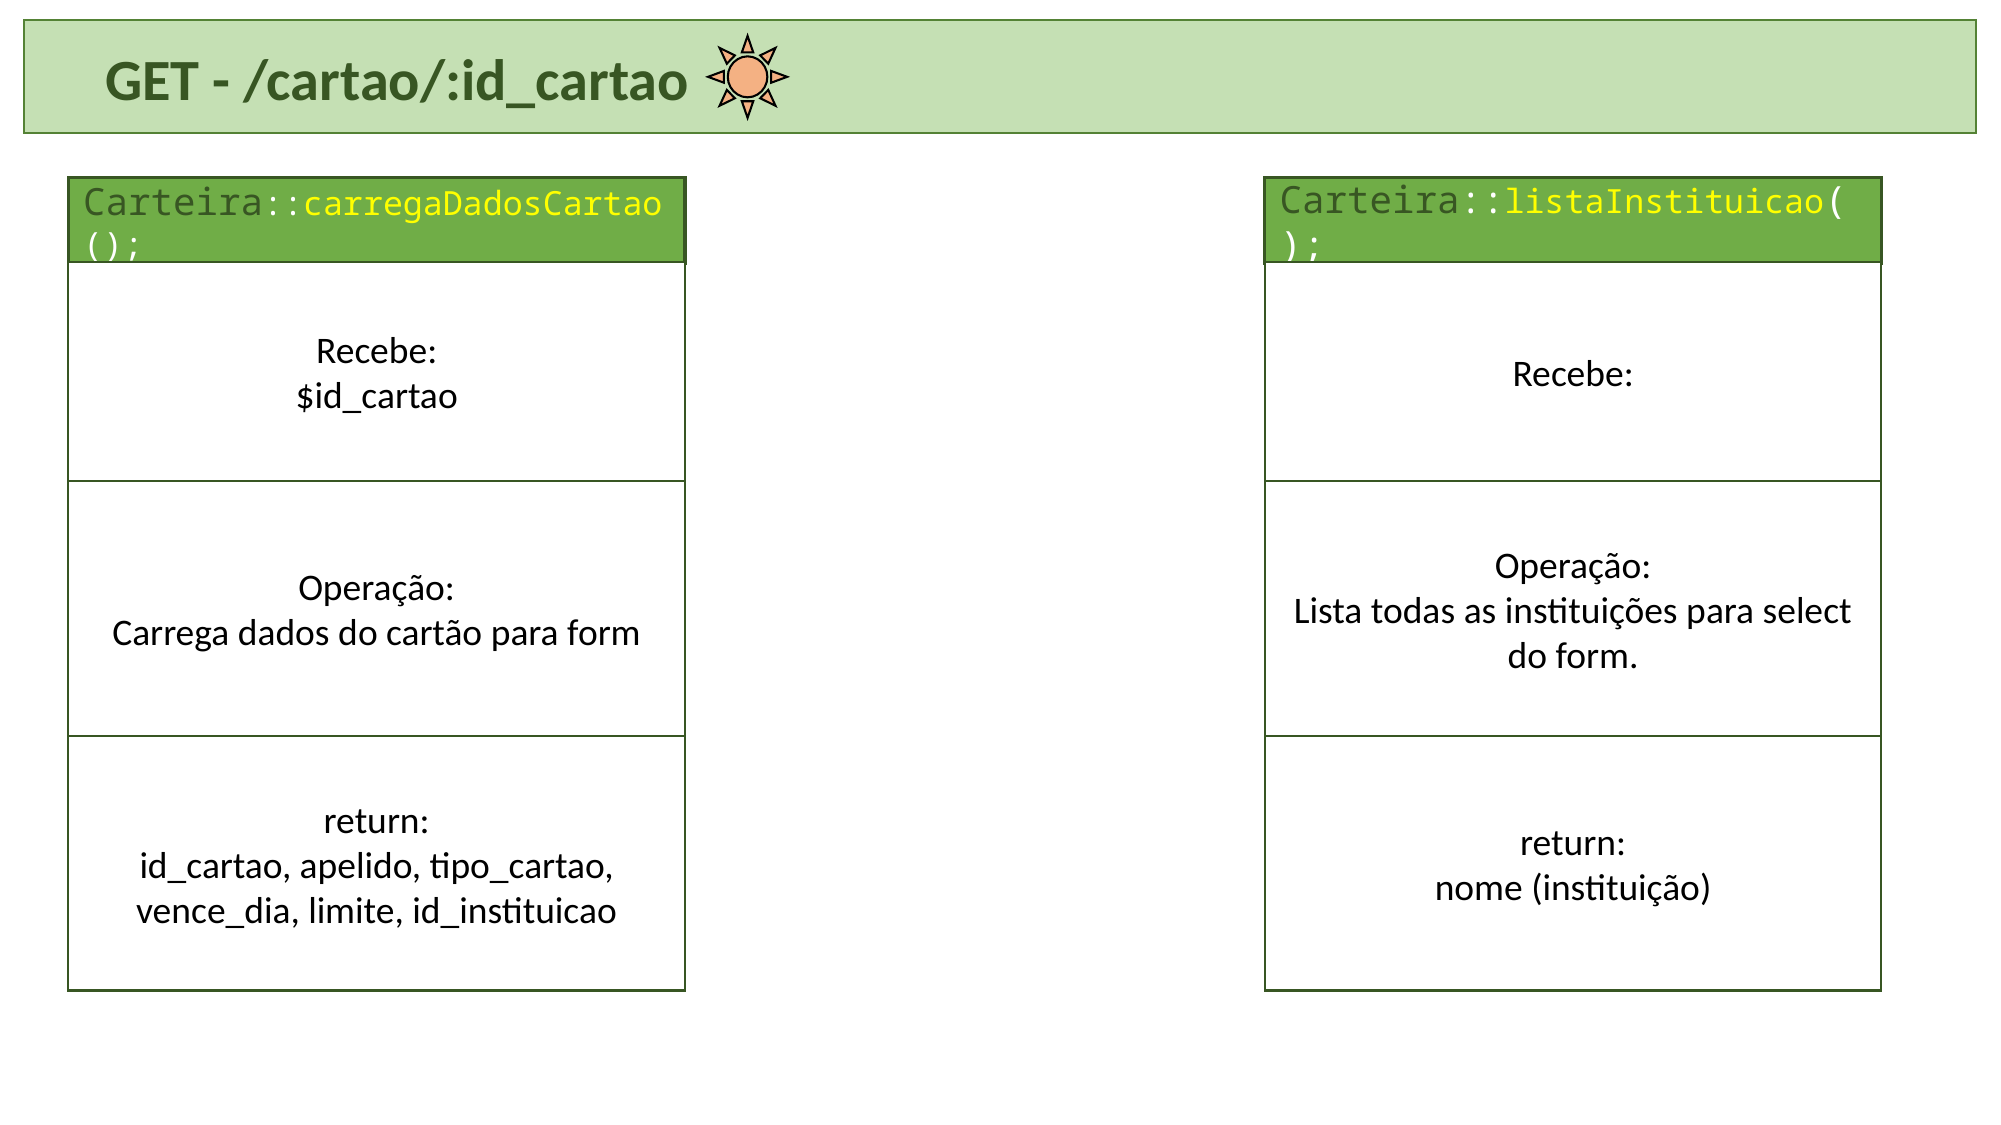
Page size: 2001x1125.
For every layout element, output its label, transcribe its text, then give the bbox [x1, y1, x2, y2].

text_box [740, 32, 755, 54]
text_box return: id_cartao, apelido, tipo_cartao, vence_dia, limite, id_instituicao [67, 735, 686, 992]
text_box GET - /cartao/:id_cartao [23, 19, 1977, 134]
text_box [770, 69, 791, 85]
text_box Recebe: $id_cartao [67, 261, 686, 480]
text_box [717, 45, 778, 108]
text_box [705, 69, 725, 85]
text_box [740, 100, 755, 121]
text_box Operação: Lista todas as instituições para select do form. [1264, 480, 1882, 735]
text_box Carteira::listaInstituicao(); [1263, 176, 1883, 265]
text_box Recebe: [1264, 261, 1882, 480]
text_box return: nome (instituição) [1264, 735, 1882, 992]
text_box Operação: Carrega dados do cartão para form [67, 480, 686, 735]
text_box Carteira::carregaDadosCartao(); [67, 176, 687, 265]
